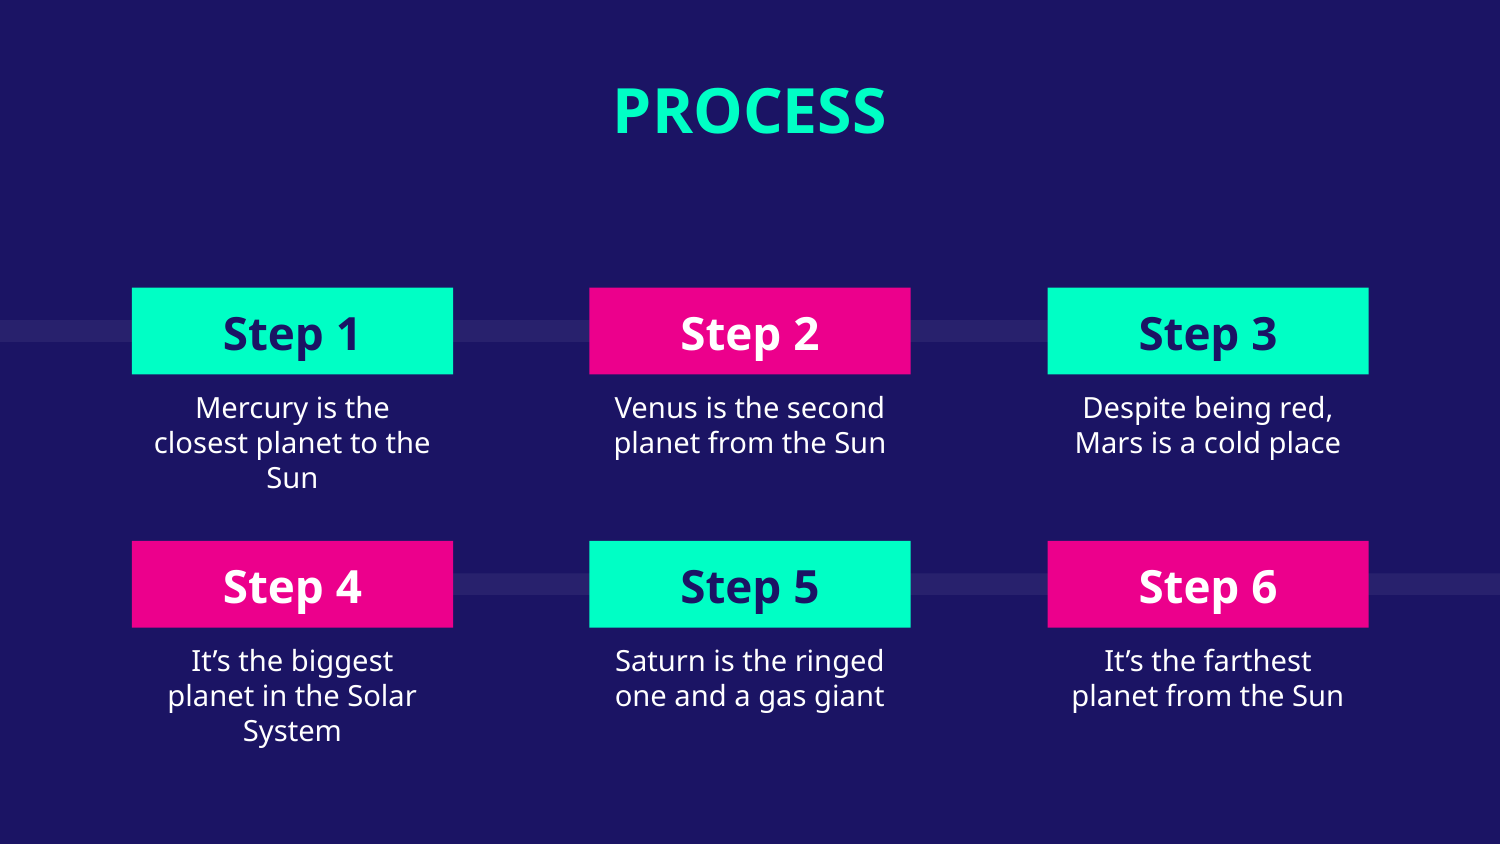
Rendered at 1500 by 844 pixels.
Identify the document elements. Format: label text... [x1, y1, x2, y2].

title Step 1 [131, 287, 454, 375]
subtitle Saturn is the ringed one and a gas giant [594, 628, 906, 737]
title Step 4 [131, 540, 454, 628]
subtitle Mercury is the closest planet to the Sun [137, 375, 448, 484]
title Step 6 [1047, 540, 1369, 628]
subtitle It’s the biggest planet in the Solar System [137, 628, 448, 737]
subtitle Despite being red, Mars is a cold place [1052, 375, 1364, 484]
subtitle It’s the farthest planet from the Sun [1052, 628, 1364, 737]
subtitle Venus is the second planet from the Sun [594, 375, 906, 484]
title PROCESS [209, 56, 1291, 166]
title Step 5 [589, 540, 911, 628]
title Step 3 [1047, 287, 1369, 375]
title Step 2 [589, 287, 911, 375]
